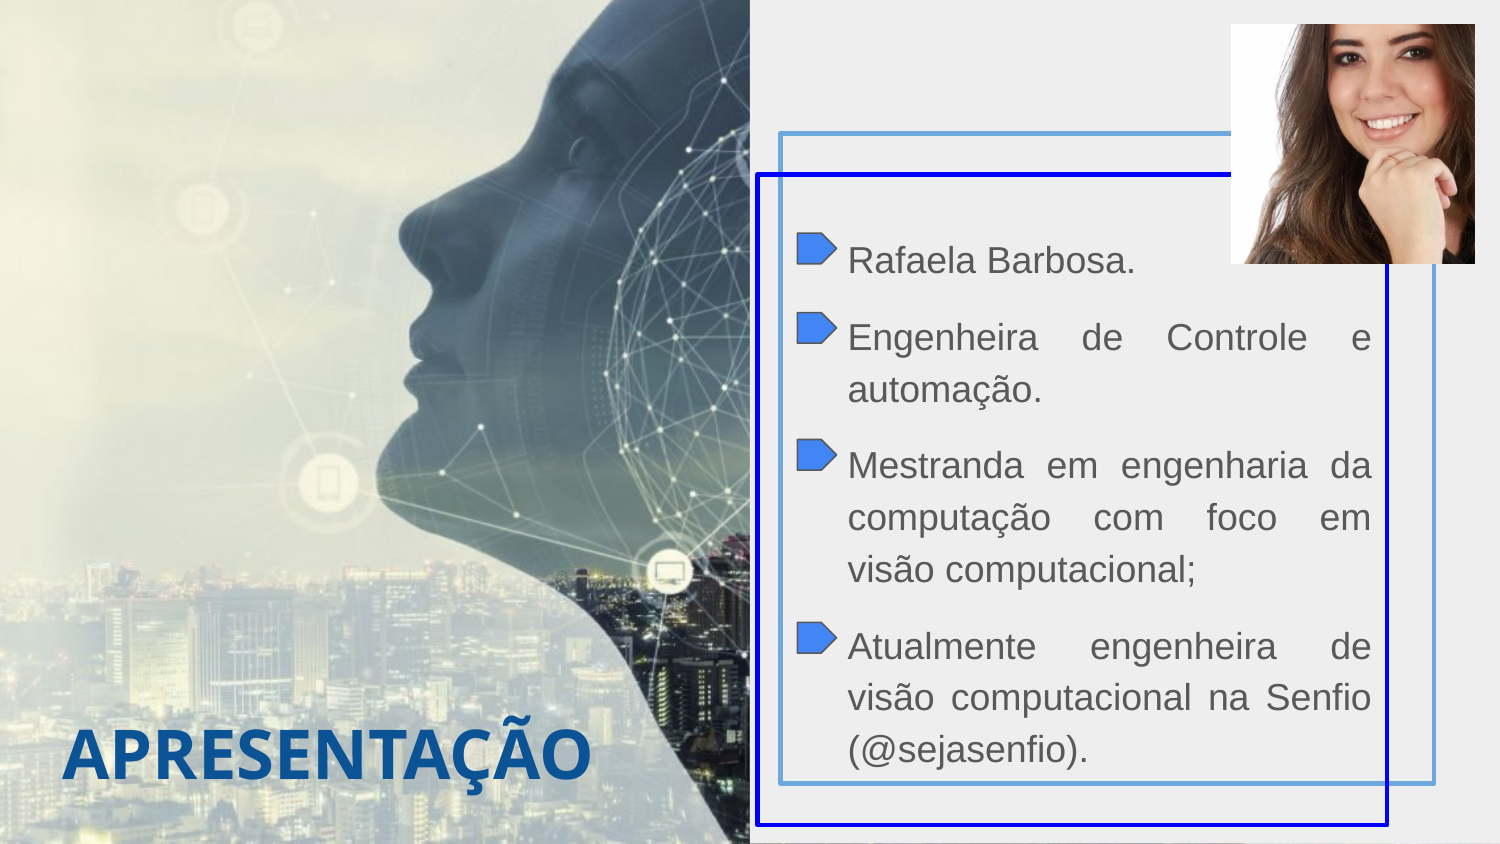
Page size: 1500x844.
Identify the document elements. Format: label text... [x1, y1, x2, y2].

text_box [1387, 272, 1435, 784]
text_box [797, 439, 837, 471]
text_box [797, 622, 837, 654]
picture [1231, 24, 1476, 264]
text_box [797, 233, 837, 264]
picture [0, 0, 749, 844]
text_box [780, 133, 1226, 174]
list Rafaela Barbosa. Engenheira de Controle e automação. Mestranda em engenharia da computação com foco em visão computacional; Atualmente engenheira de visão computacional na Senfio (@sejasenfio). [757, 174, 1387, 825]
text_box [797, 312, 837, 344]
title APRESENTAÇÃO [24, 605, 633, 809]
